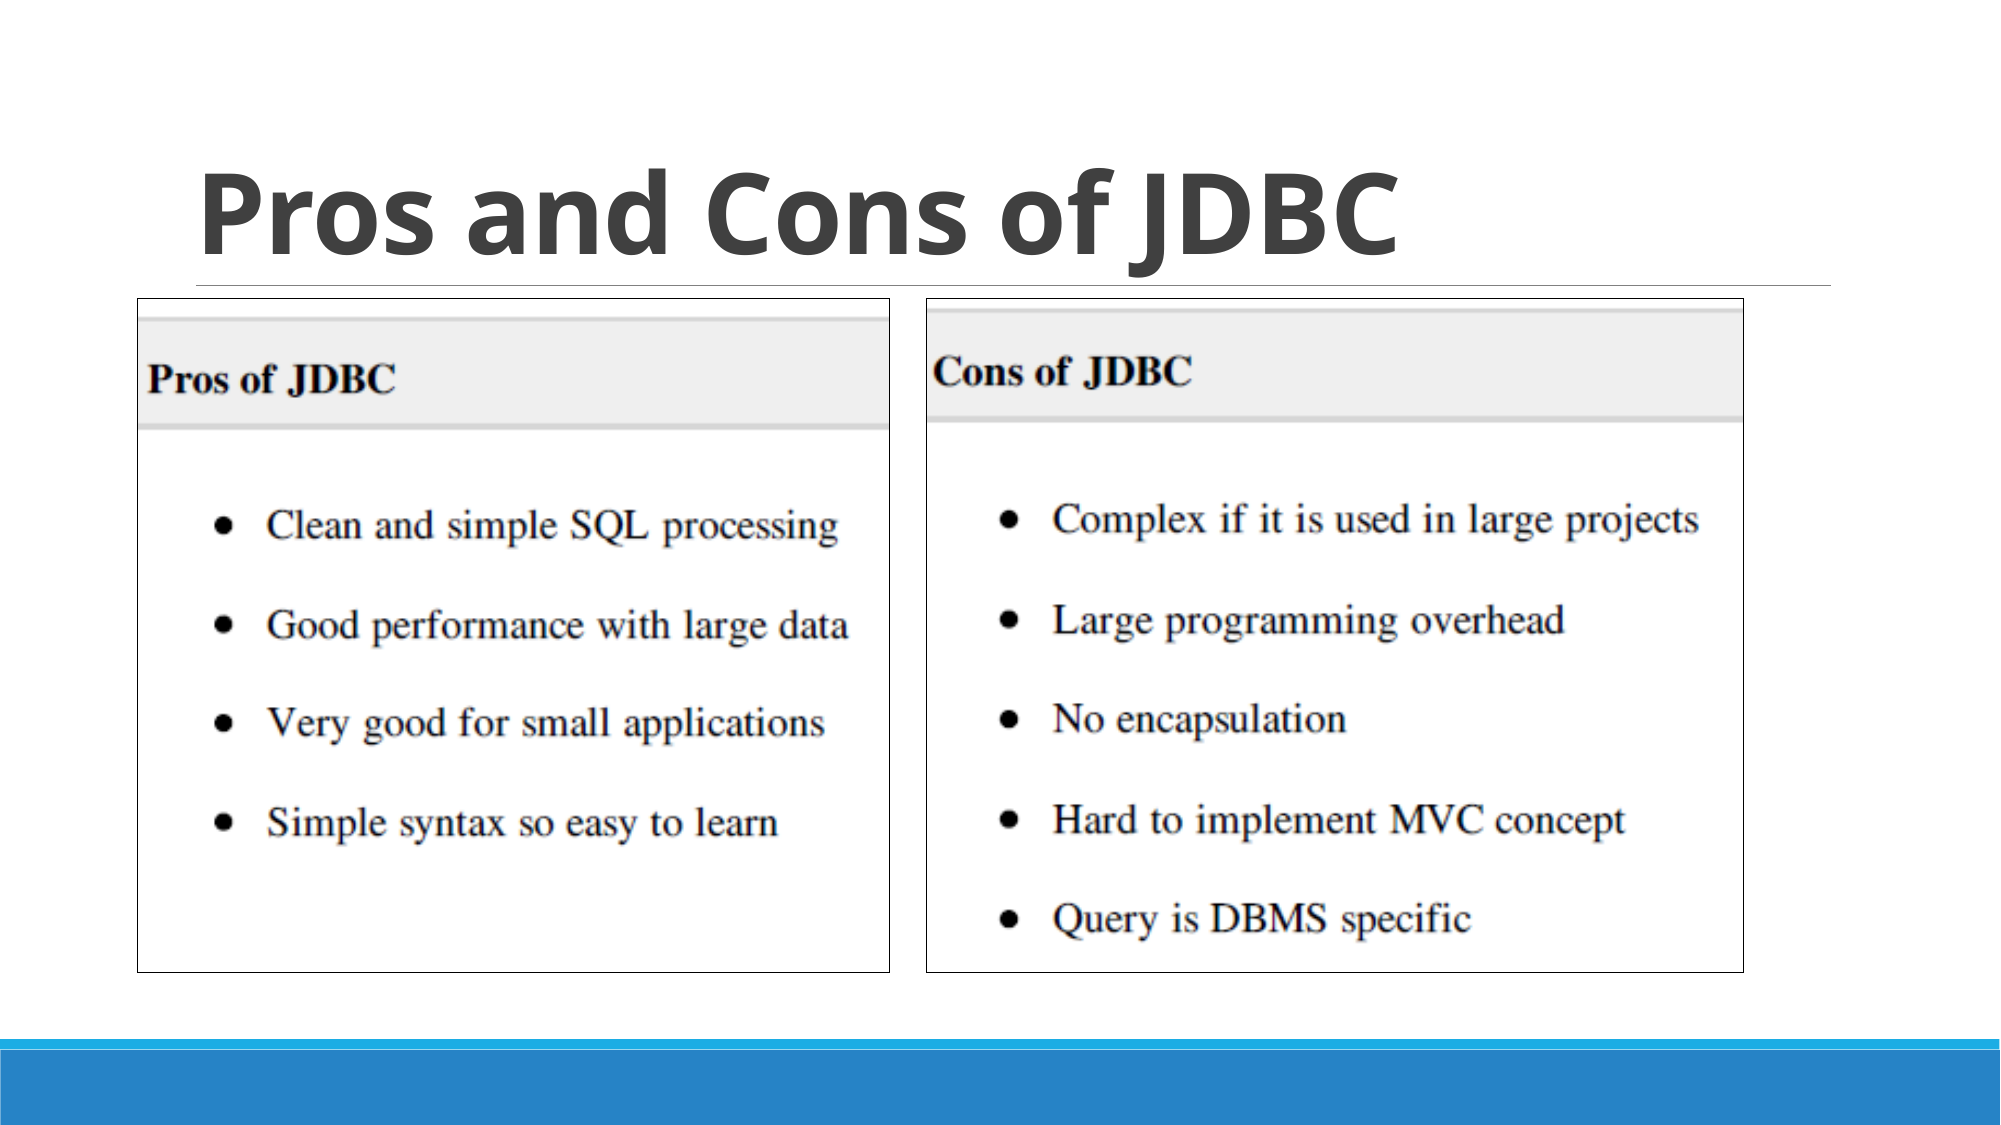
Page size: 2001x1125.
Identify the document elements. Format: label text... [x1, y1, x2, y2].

title Pros and Cons of JDBC [180, 47, 1830, 285]
picture [136, 297, 891, 973]
picture [926, 297, 1744, 973]
